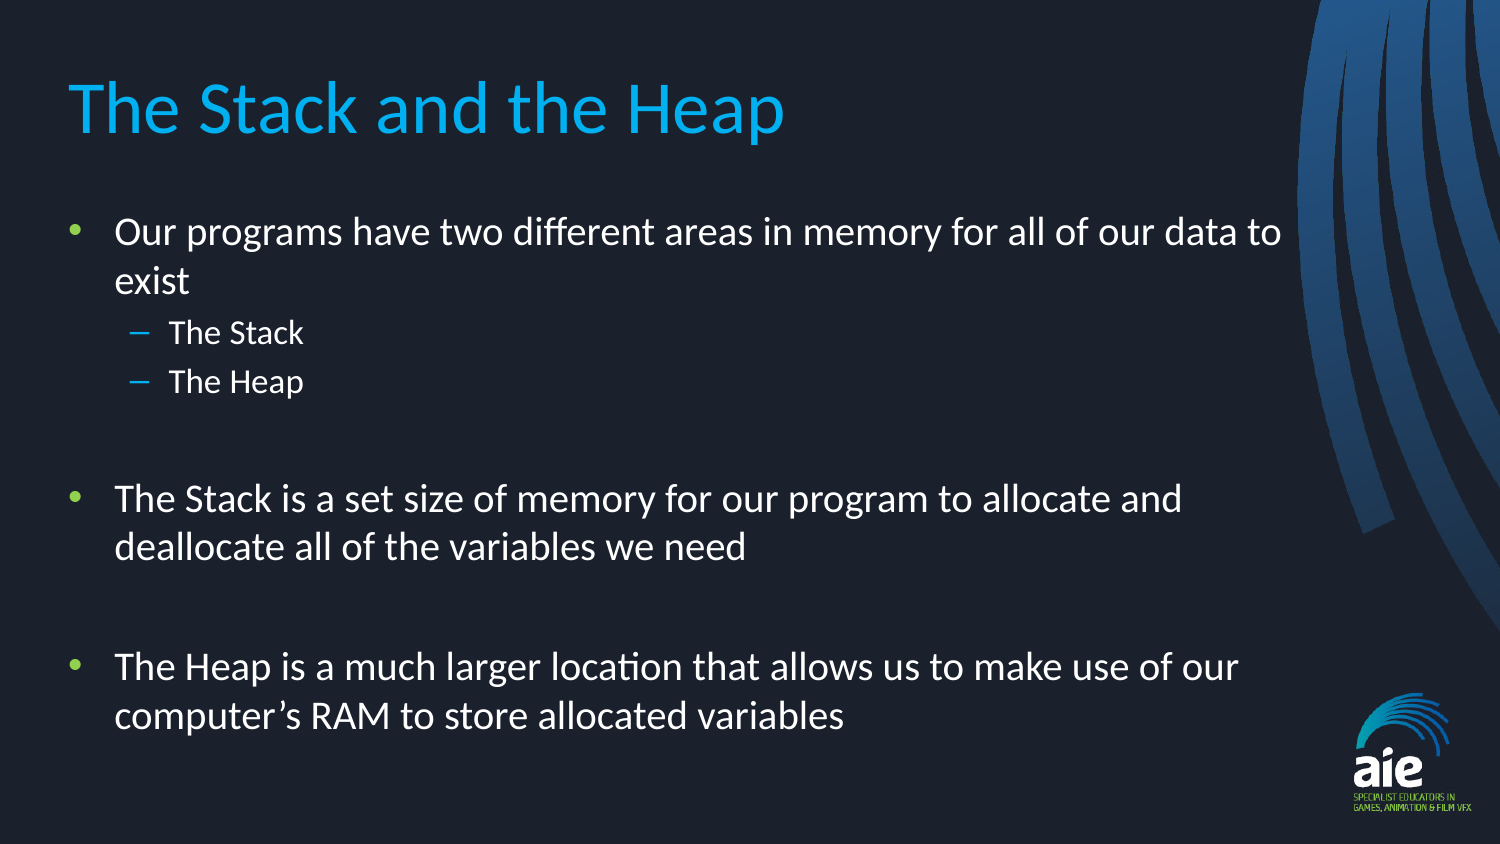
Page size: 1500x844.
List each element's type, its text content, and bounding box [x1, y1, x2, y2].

picture [0, 0, 1500, 844]
title The Stack and the Heap [53, 33, 1425, 175]
list Our programs have two different areas in memory for all of our data to exist The Stack The Heap The Stack is a set size of memory for our program to allocate and deallocate all of the variables we need The Heap is a much larger location that allows us to make use of our computer’s RAM to store allocated variables [53, 197, 1329, 753]
